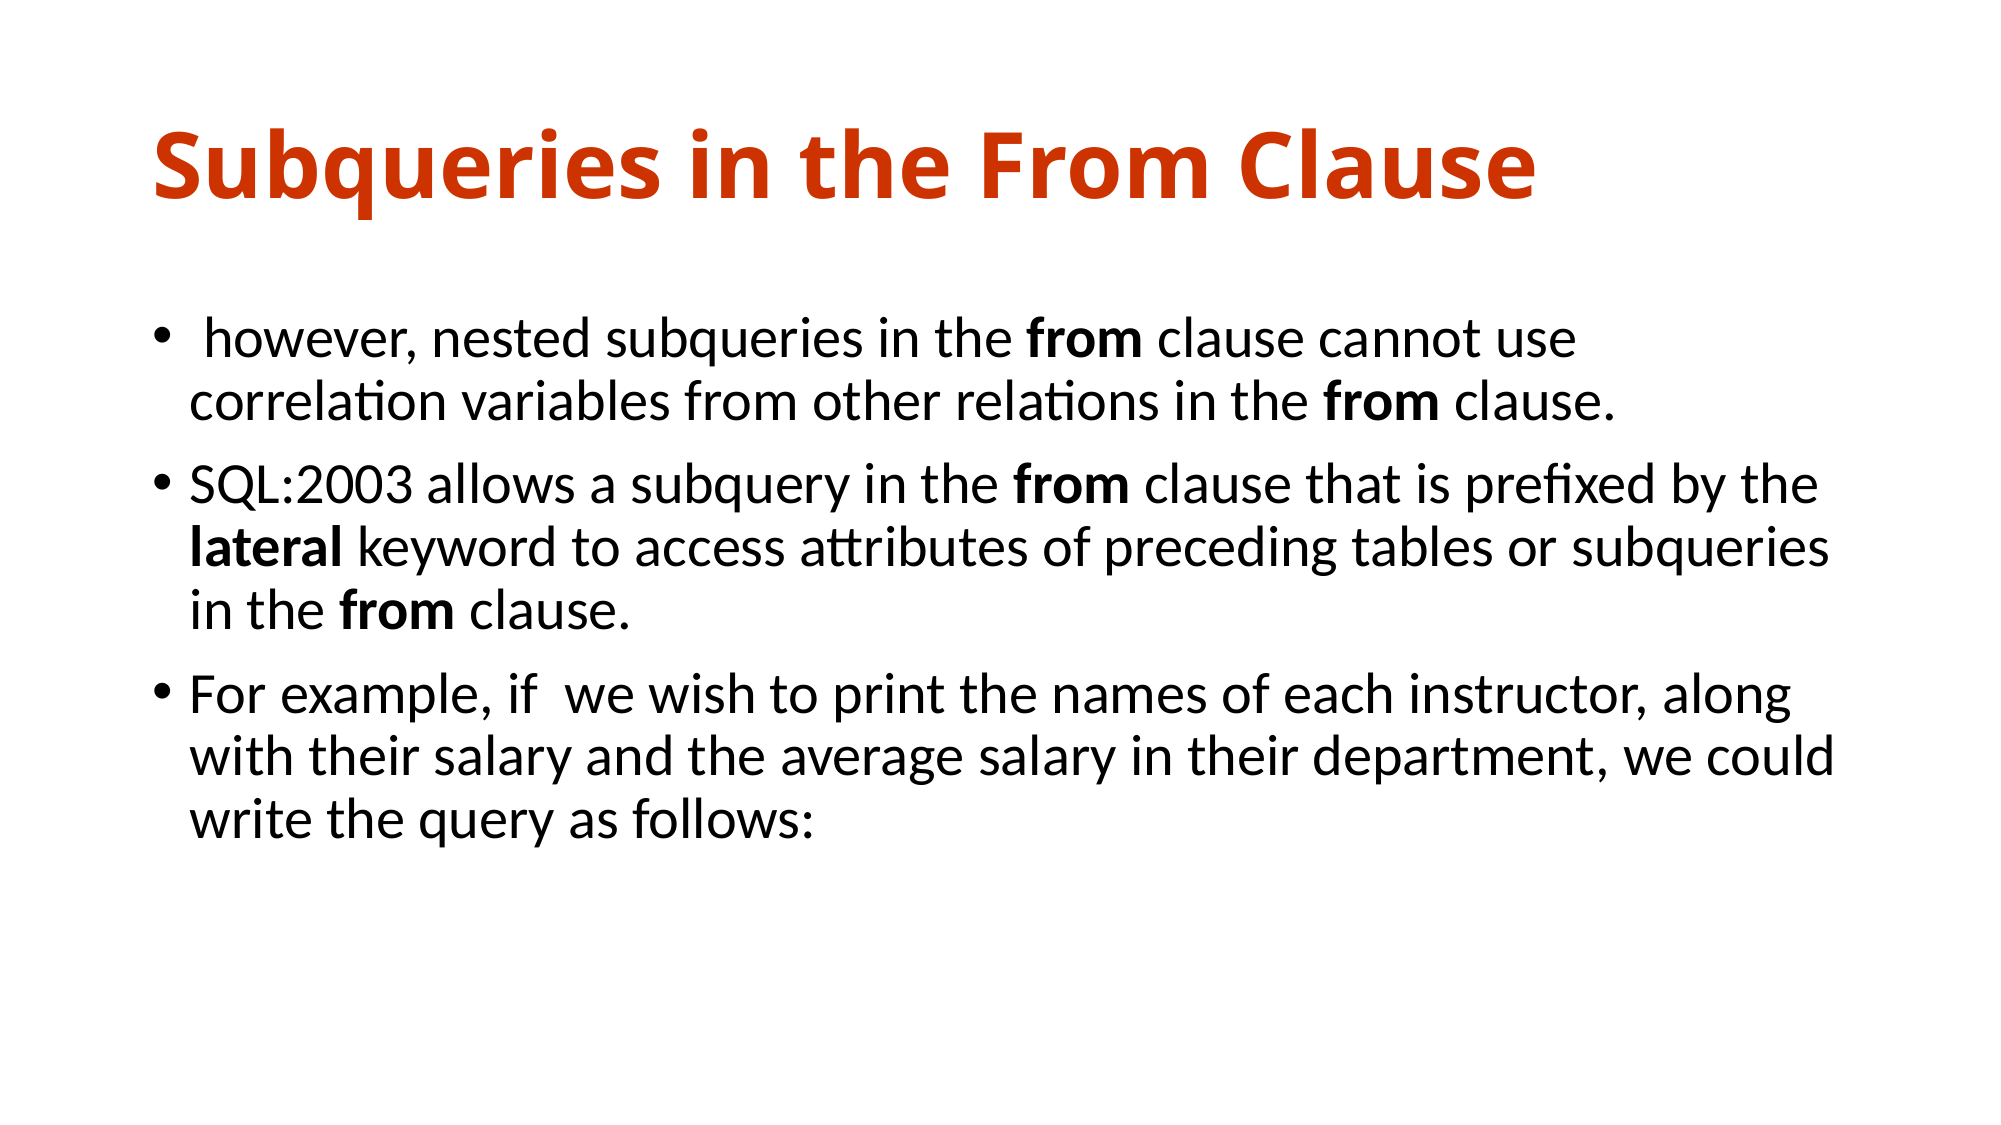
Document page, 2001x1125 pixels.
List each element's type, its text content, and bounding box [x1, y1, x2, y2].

title Subqueries in the From Clause [137, 59, 1863, 278]
list however, nested subqueries in the from clause cannot use correlation variables from other relations in the from clause. SQL:2003 allows a subquery in the from clause that is prefixed by the lateral keyword to access attributes of preceding tables or subqueries in the from clause. For example, if we wish to print the names of each instructor, along with their salary and the average salary in their department, we could write the query as follows: [137, 299, 1863, 1014]
